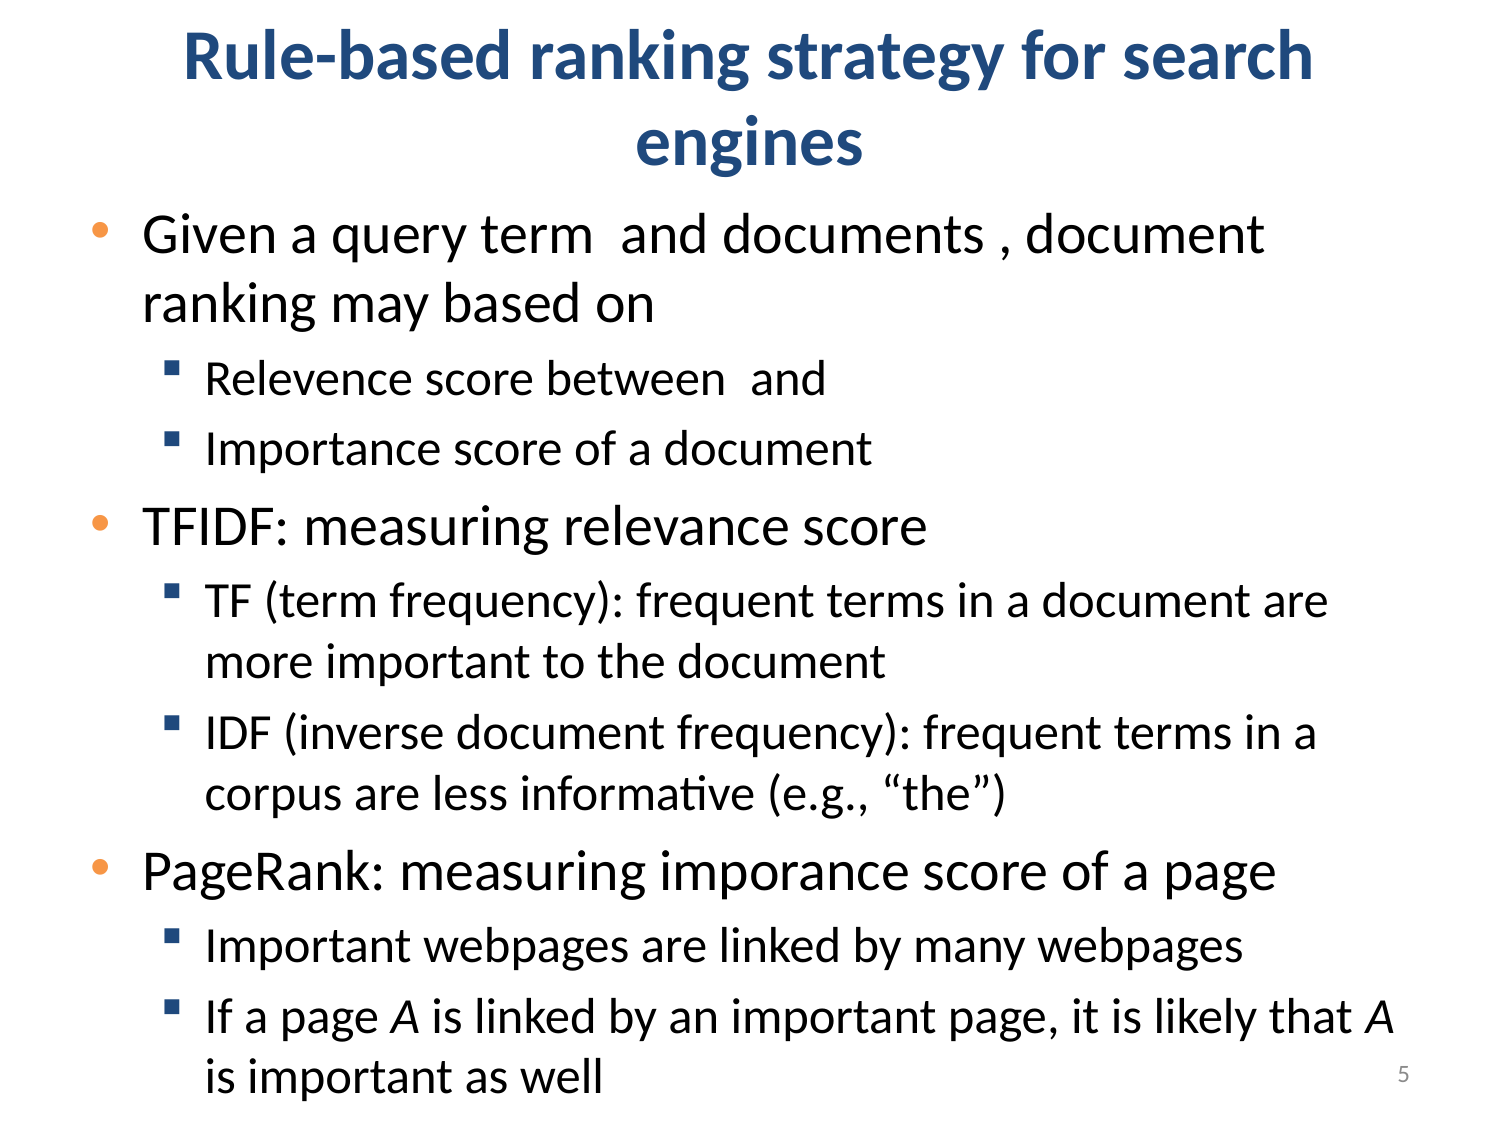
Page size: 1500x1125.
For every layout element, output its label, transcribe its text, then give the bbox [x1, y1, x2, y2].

title Rule-based ranking strategy for search engines [75, 0, 1425, 188]
slide_number 5 [1074, 1042, 1425, 1103]
